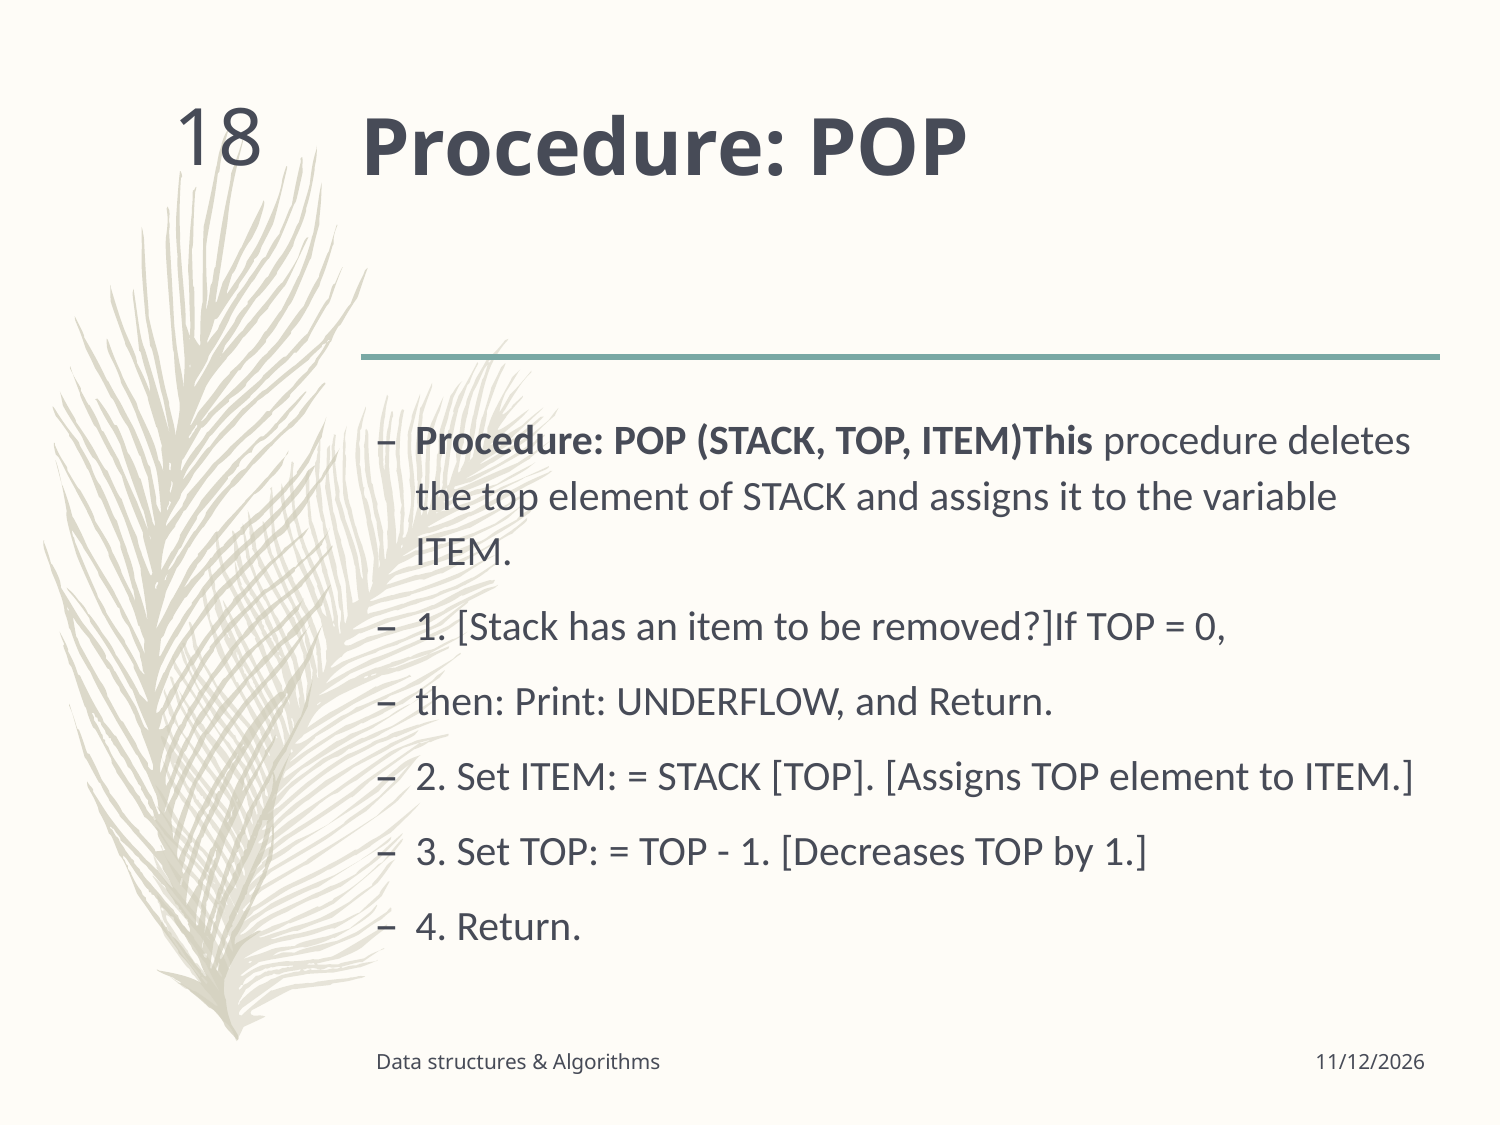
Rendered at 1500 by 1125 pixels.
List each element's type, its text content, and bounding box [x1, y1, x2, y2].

list Procedure: POP (STACK, TOP, ITEM)This procedure deletes the top element of STACK and assigns it to the variable ITEM. 1. [Stack has an item to be removed?]If TOP = 0, then: Print: UNDERFLOW, and Return. 2. Set ITEM: = STACK [TOP]. [Assigns TOP element to ITEM.] 3. Set TOP: = TOP - 1. [Decreases TOP by 1.] 4. Return. [360, 399, 1440, 999]
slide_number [1102, 1032, 1440, 1093]
slide_number 18 [46, 102, 279, 203]
title Procedure: POP [345, 93, 1440, 350]
footer Data structures & Algorithms [360, 1032, 1059, 1093]
